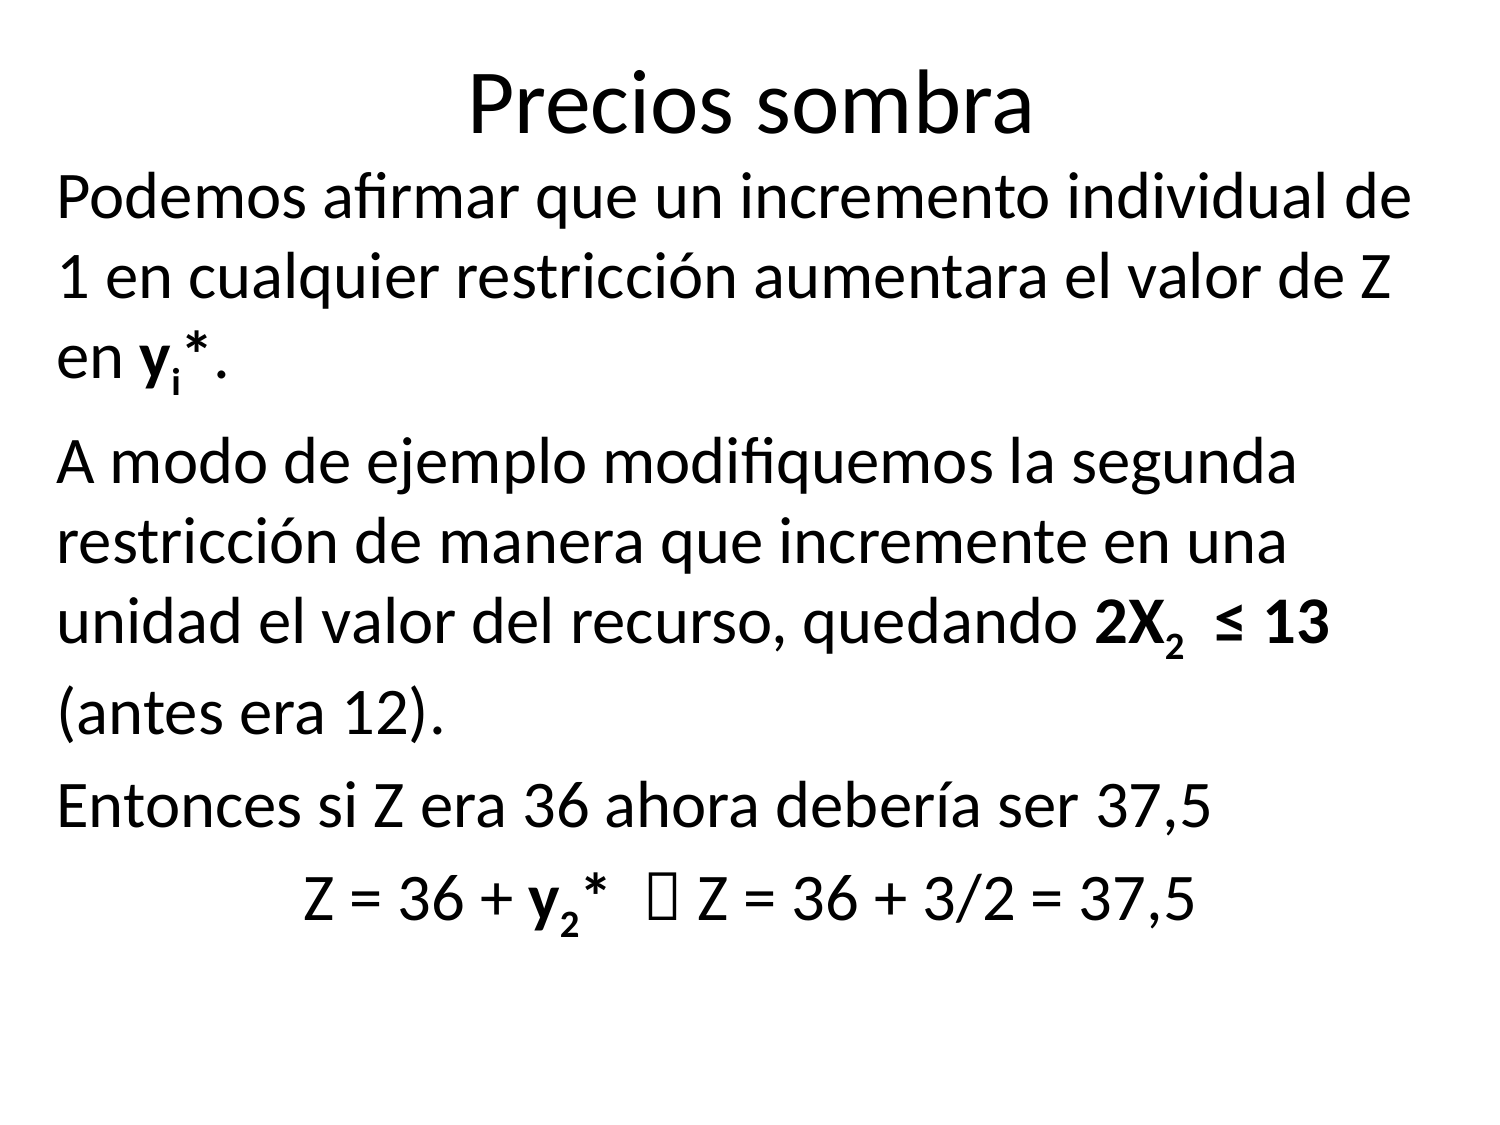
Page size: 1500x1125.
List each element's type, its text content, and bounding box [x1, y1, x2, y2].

list Podemos afirmar que un incremento individual de 1 en cualquier restricción aumentara el valor de Z en yi*. A modo de ejemplo modifiquemos la segunda restricción de manera que incremente en una unidad el valor del recurso, quedando 2X2 ≤ 13 (antes era 12). Entonces si Z era 36 ahora debería ser 37,5 Z = 36 + y2*  Z = 36 + 3/2 = 37,5 [41, 137, 1459, 982]
title Precios sombra [76, 3, 1427, 137]
